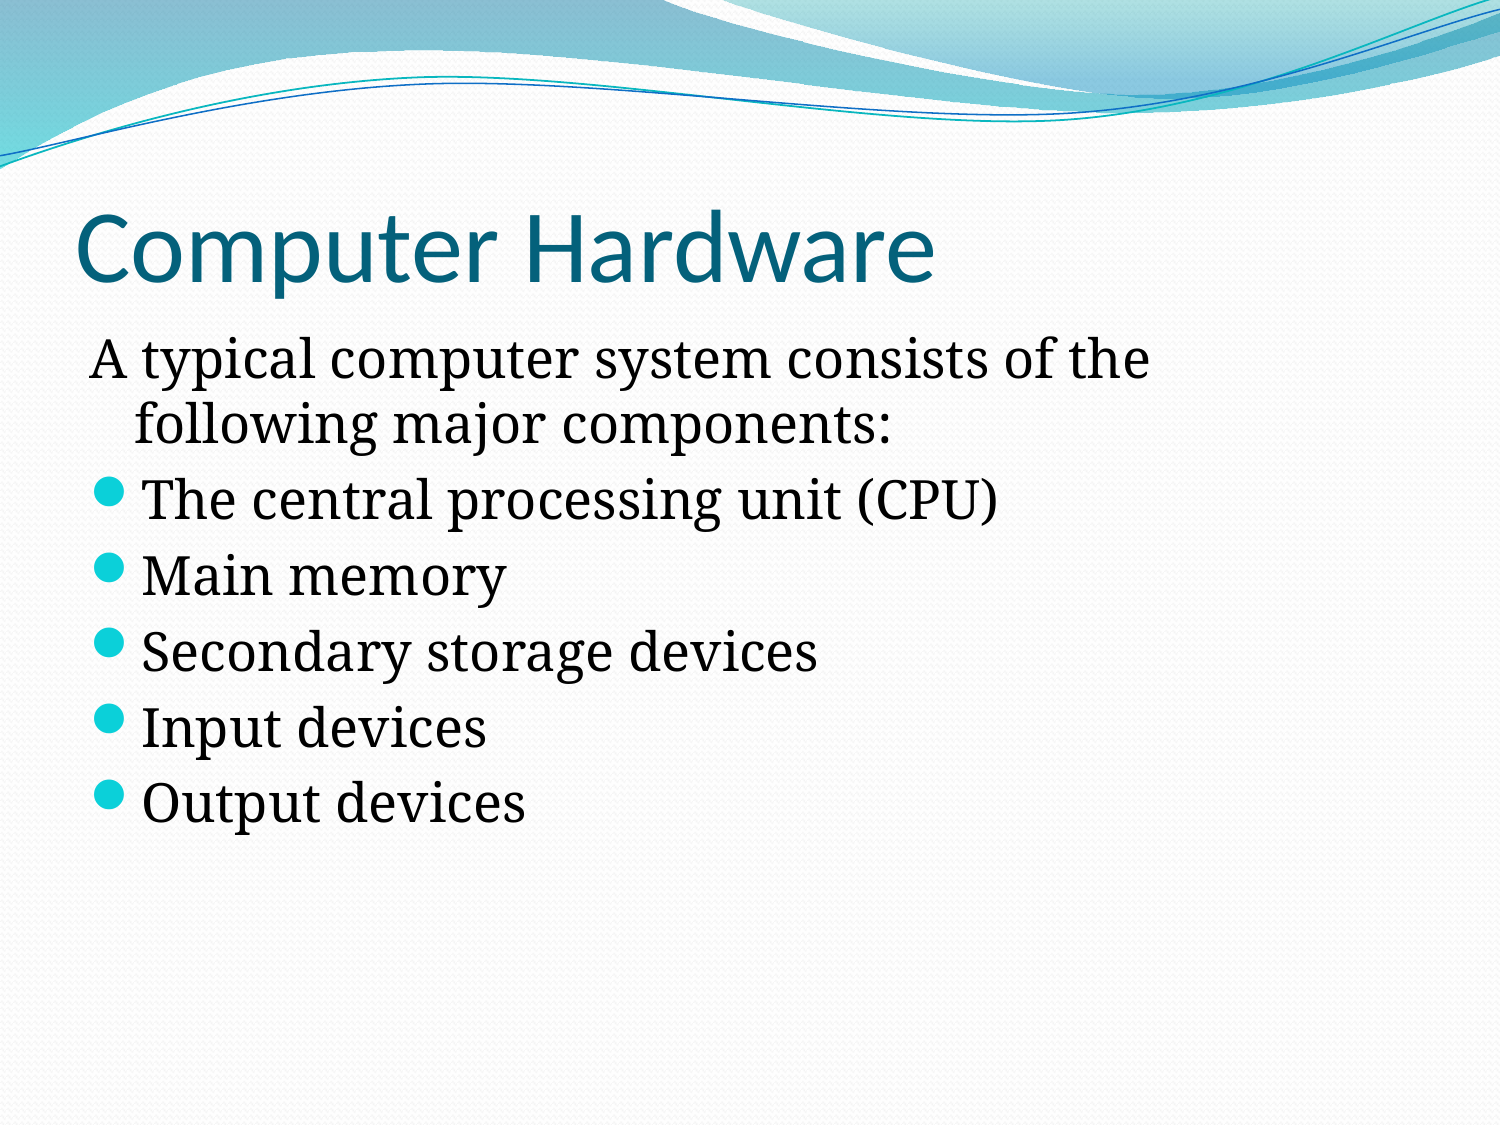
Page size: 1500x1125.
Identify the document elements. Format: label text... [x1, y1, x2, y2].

title Computer Hardware [75, 115, 1425, 303]
list A typical computer system consists of the following major components: The central processing unit (CPU) Main memory Secondary storage devices Input devices Output devices [75, 317, 1425, 1038]
